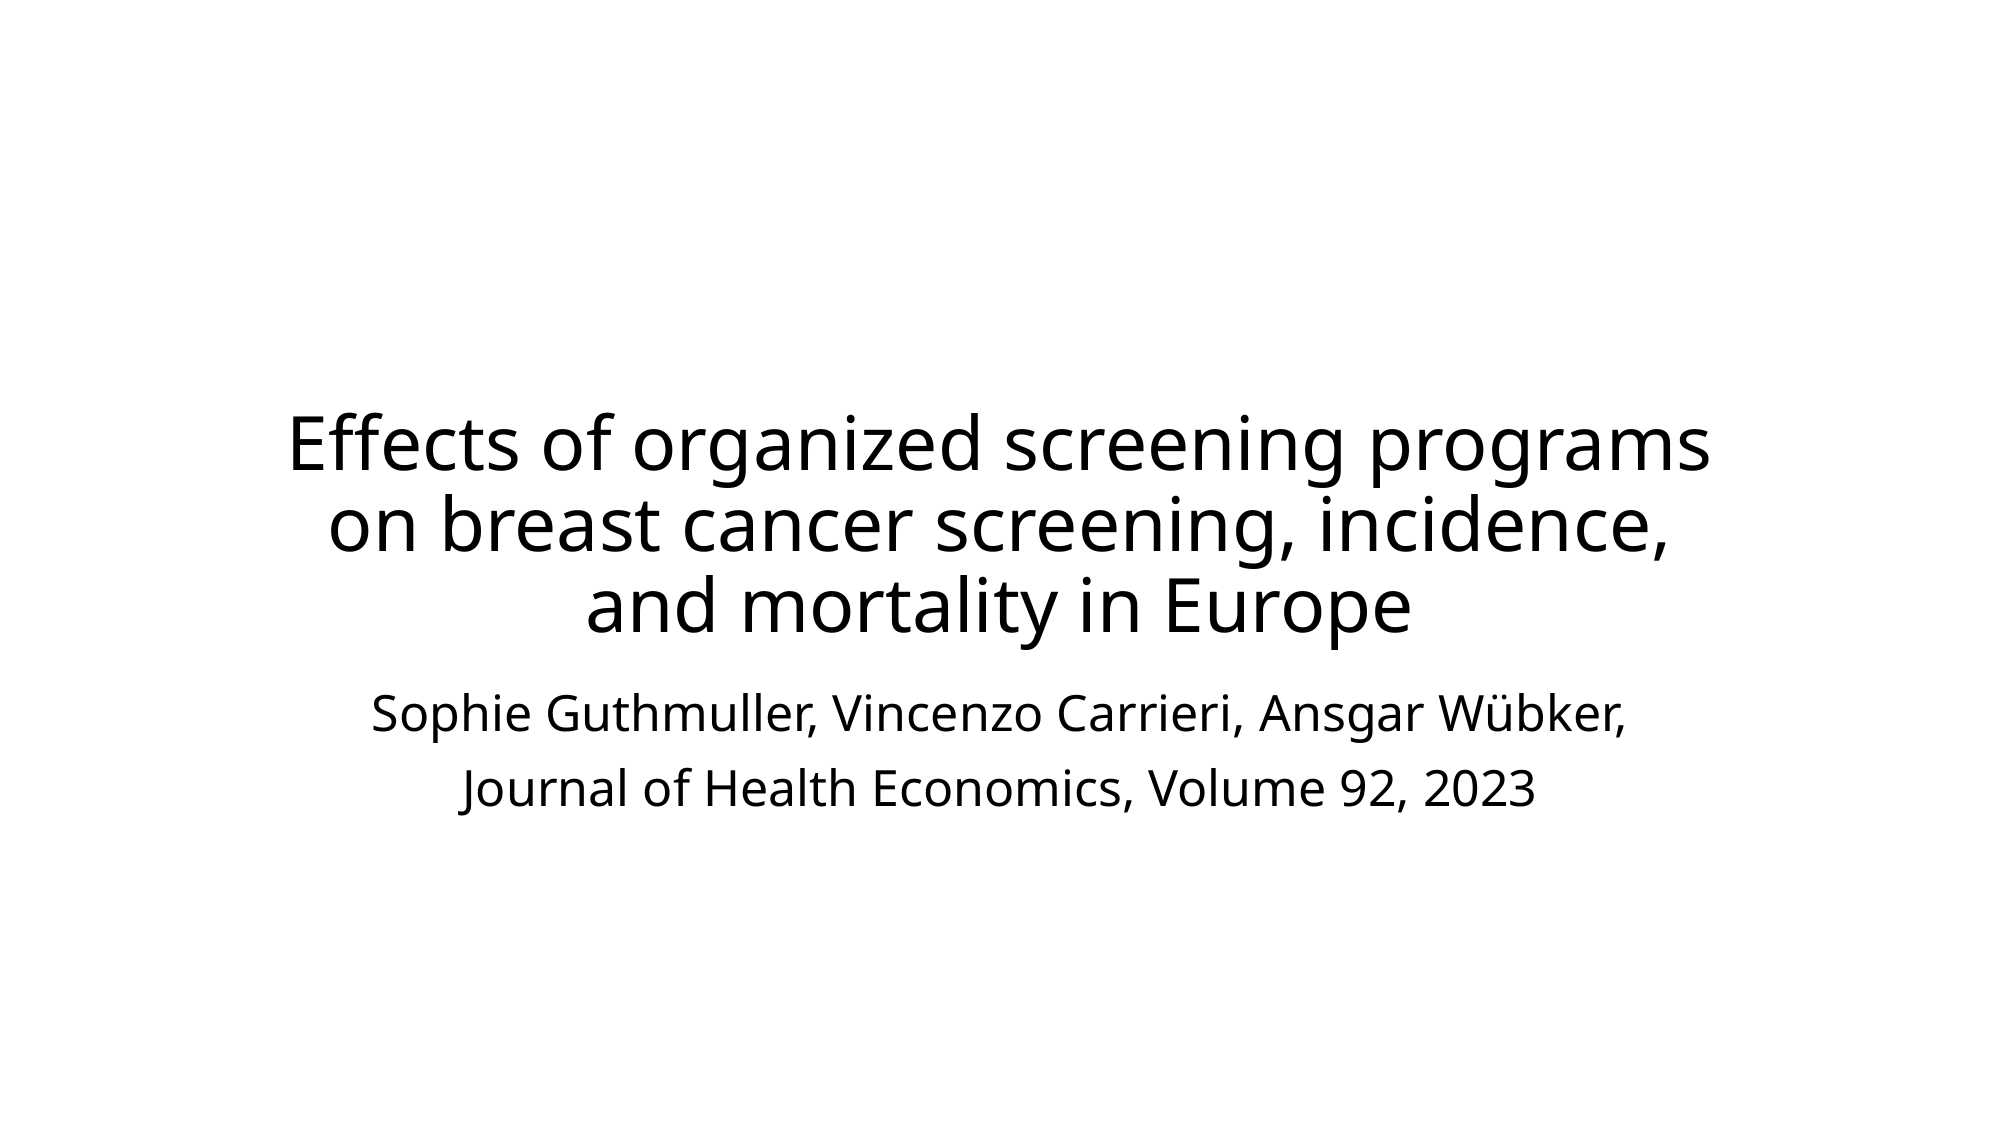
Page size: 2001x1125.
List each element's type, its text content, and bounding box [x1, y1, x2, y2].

subtitle Sophie Guthmuller, Vincenzo Carrieri, Ansgar Wübker, Journal of Health Economics, Volume 92, 2023 [249, 681, 1750, 923]
title Effects of organized screening programs on breast cancer screening, incidence, and mortality in Europe [249, 396, 1750, 657]
